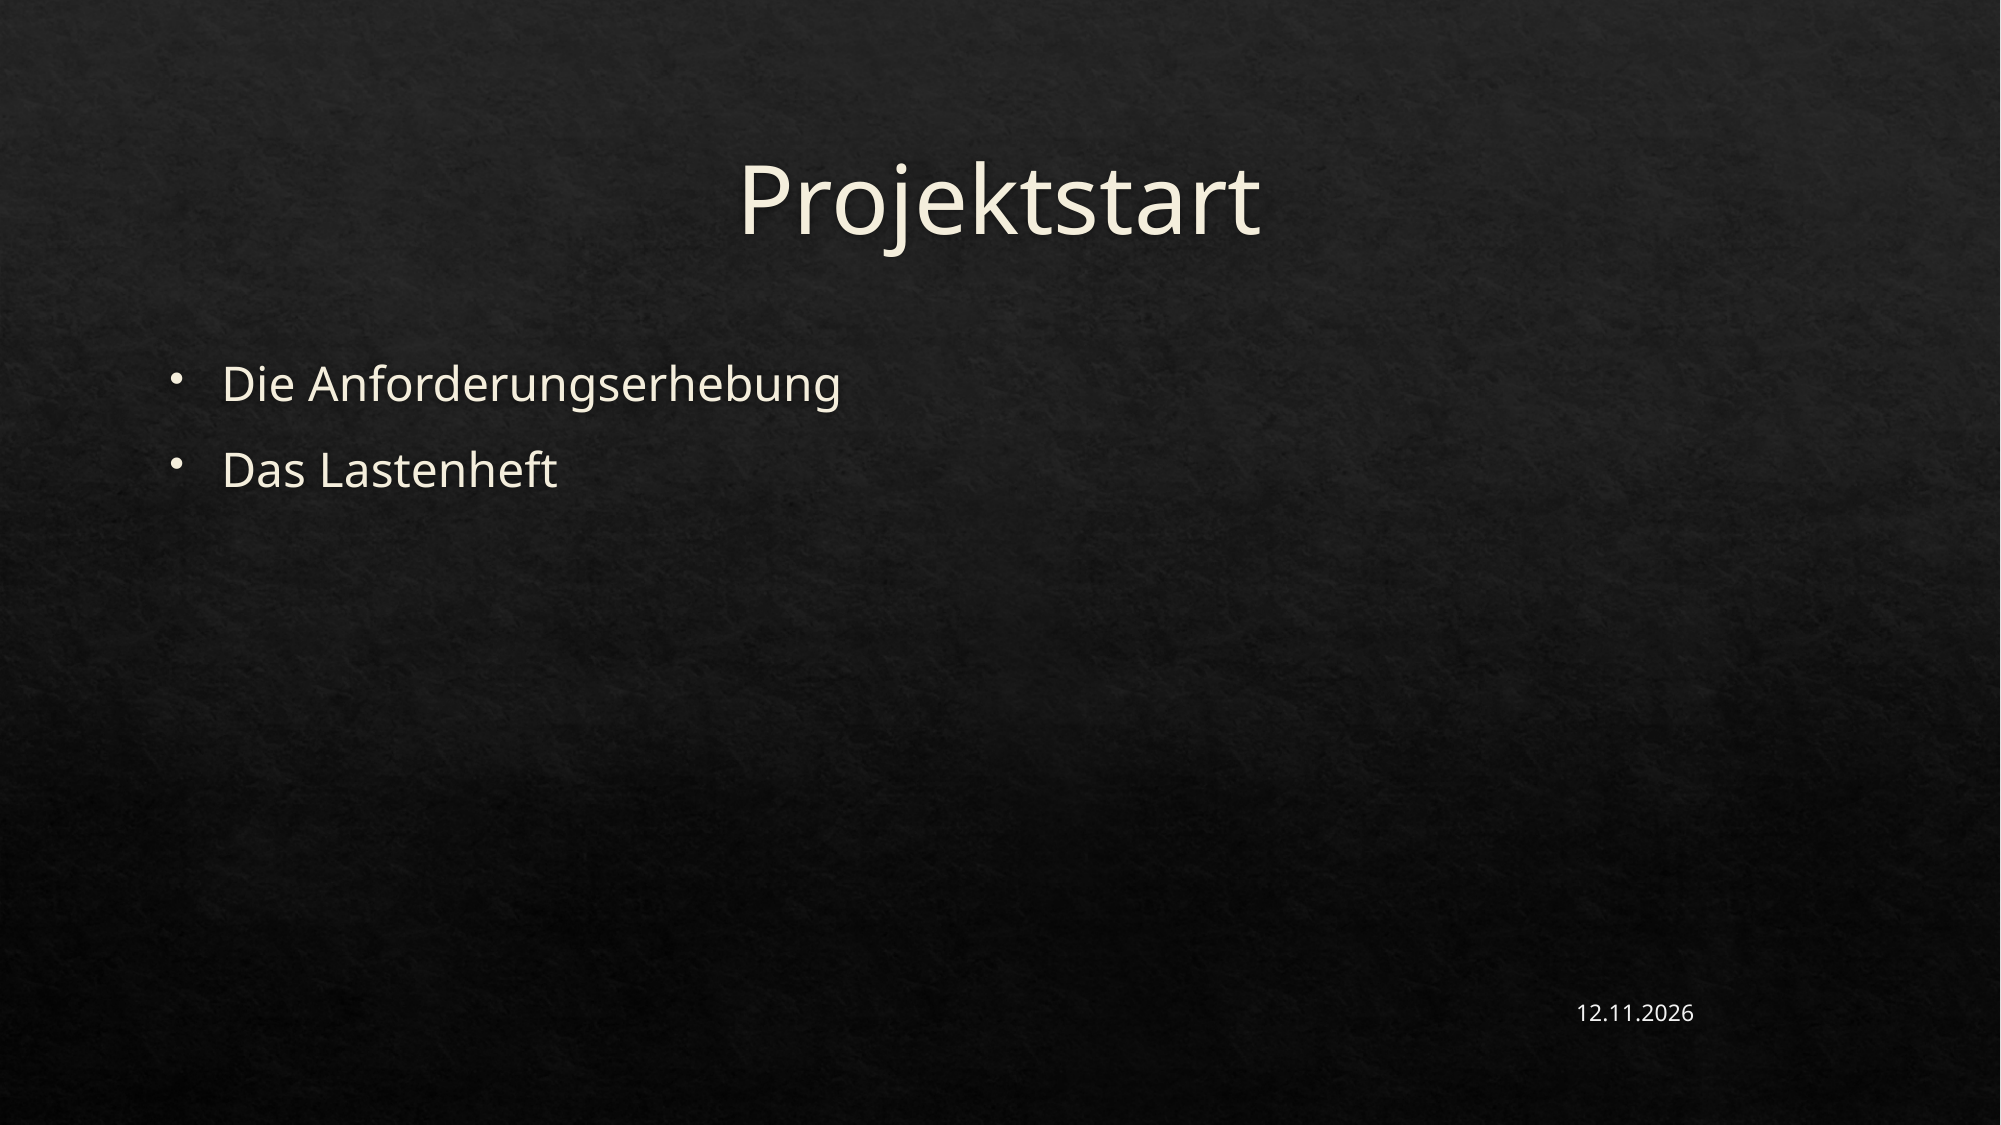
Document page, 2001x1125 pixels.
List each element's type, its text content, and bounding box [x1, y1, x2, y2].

title Projektstart [149, 99, 1849, 307]
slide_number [1259, 984, 1710, 1045]
list Die Anforderungserhebung Das Lastenheft [149, 340, 1849, 950]
